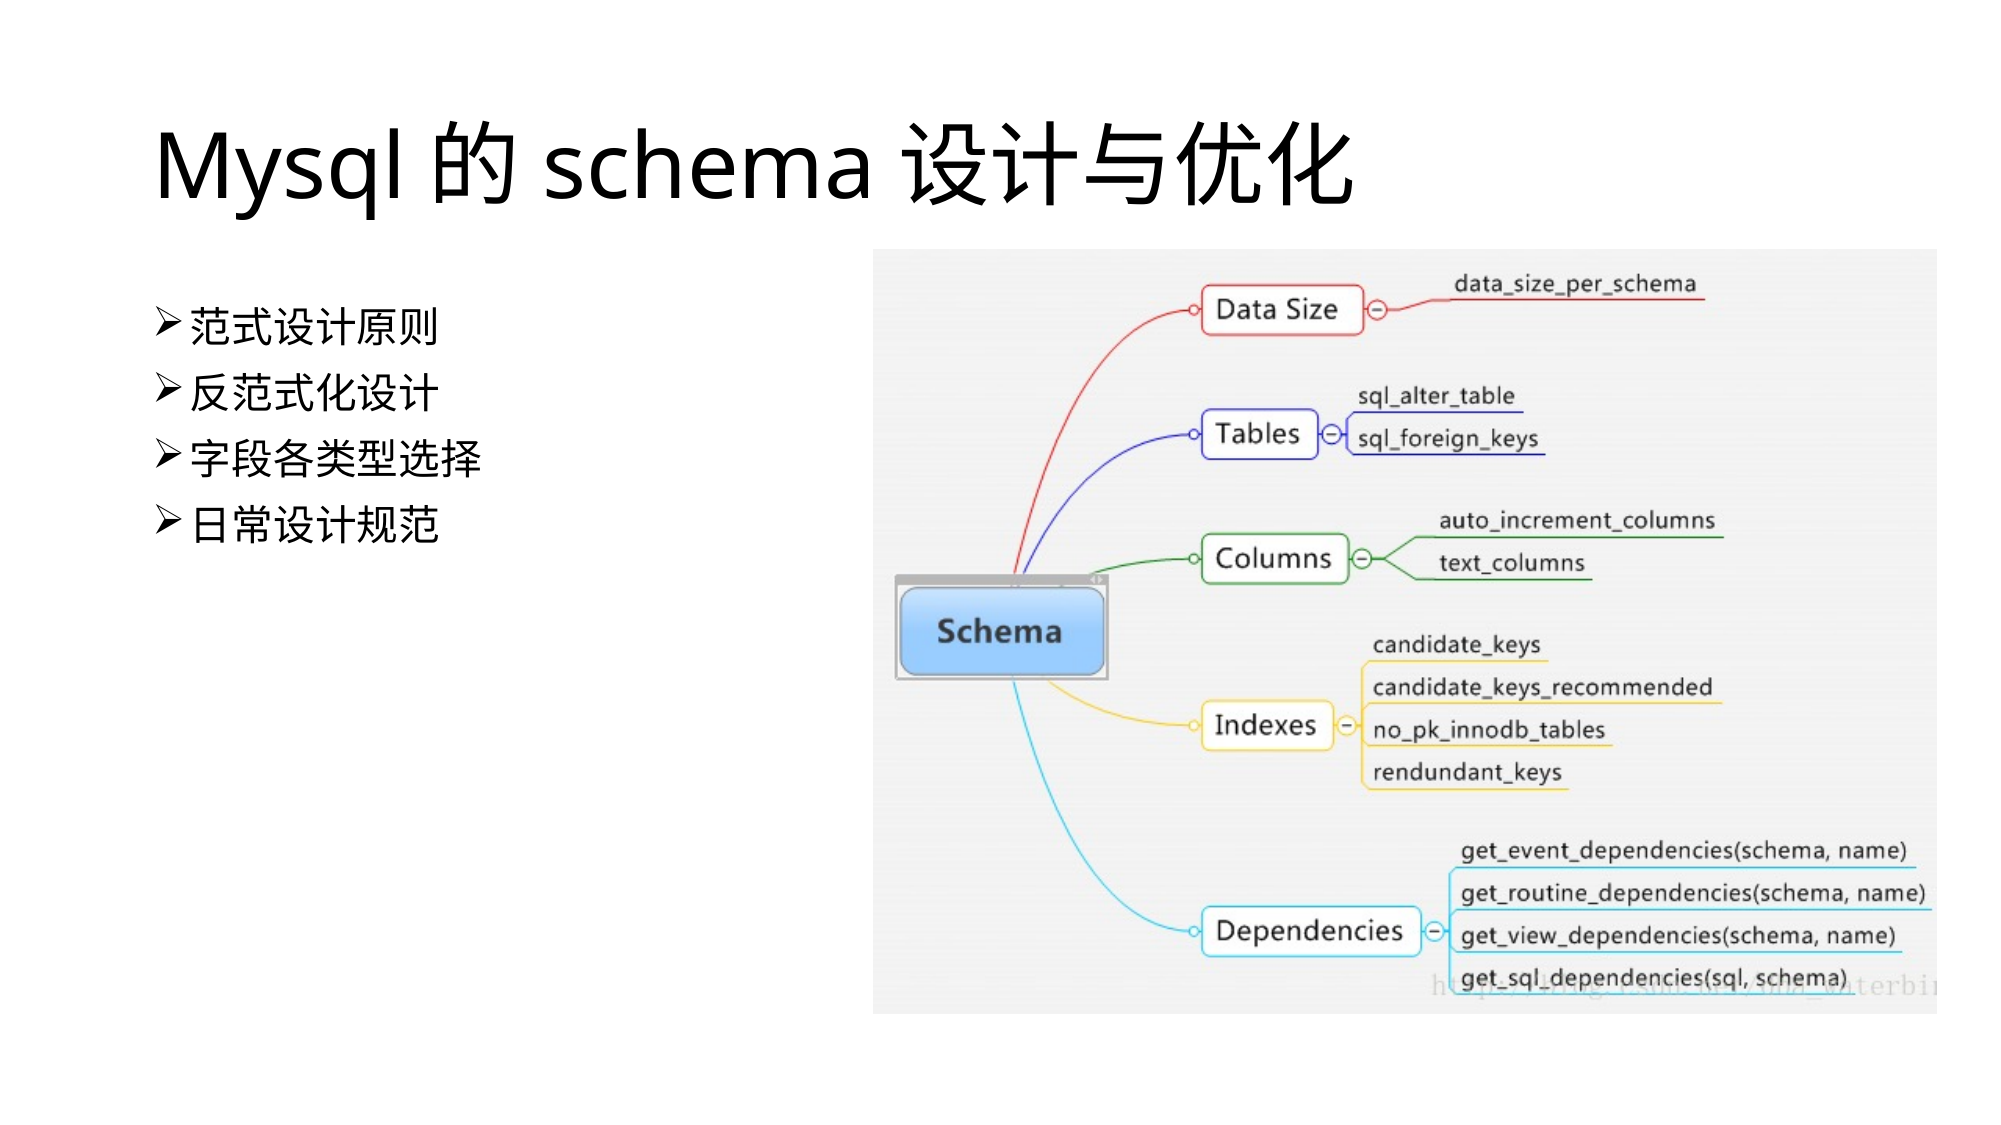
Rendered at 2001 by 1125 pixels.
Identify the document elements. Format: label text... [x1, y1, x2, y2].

picture [873, 249, 1937, 1014]
title Mysql的schema设计与优化 [137, 59, 1863, 278]
list 范式设计原则 反范式化设计 字段各类型选择 日常设计规范 [137, 299, 873, 1014]
